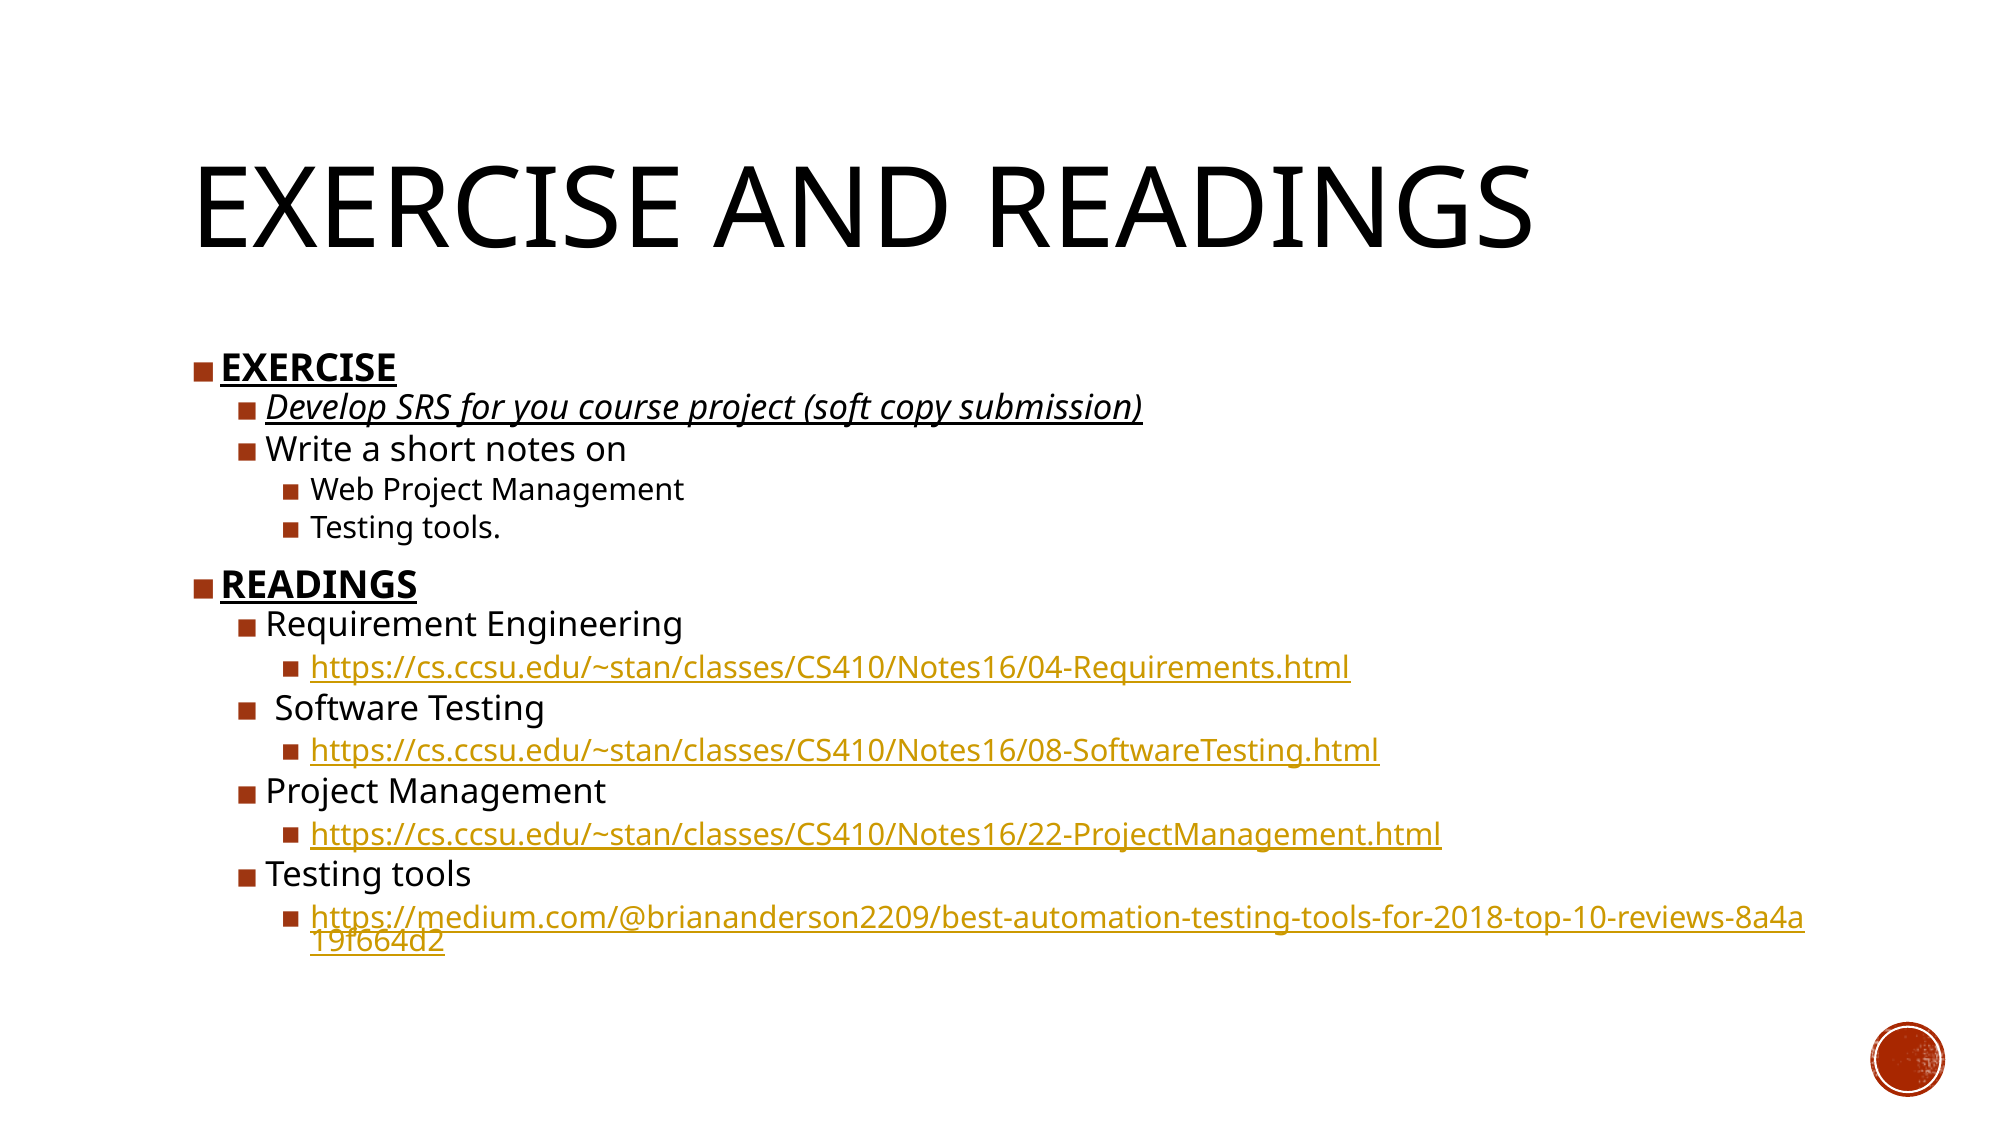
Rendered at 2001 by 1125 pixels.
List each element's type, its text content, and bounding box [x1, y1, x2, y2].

picture [1870, 1021, 1946, 1097]
list EXERCISE Develop SRS for you course project (soft copy submission) Write a short notes on Web Project Management Testing tools. READINGS Requirement Engineering https://cs.ccsu.edu/~stan/classes/CS410/Notes16/04-Requirements.html Software Testing https://cs.ccsu.edu/~stan/classes/CS410/Notes16/08-SoftwareTesting.html Project Management https://cs.ccsu.edu/~stan/classes/CS410/Notes16/22-ProjectManagement.html Testing tools https://medium.com/@briananderson2209/best-automation-testing-tools-for-2018-top-10-reviews-8a4a19f664d2 [175, 348, 1826, 1013]
title EXERCISE AND READINGS [175, 79, 1826, 344]
